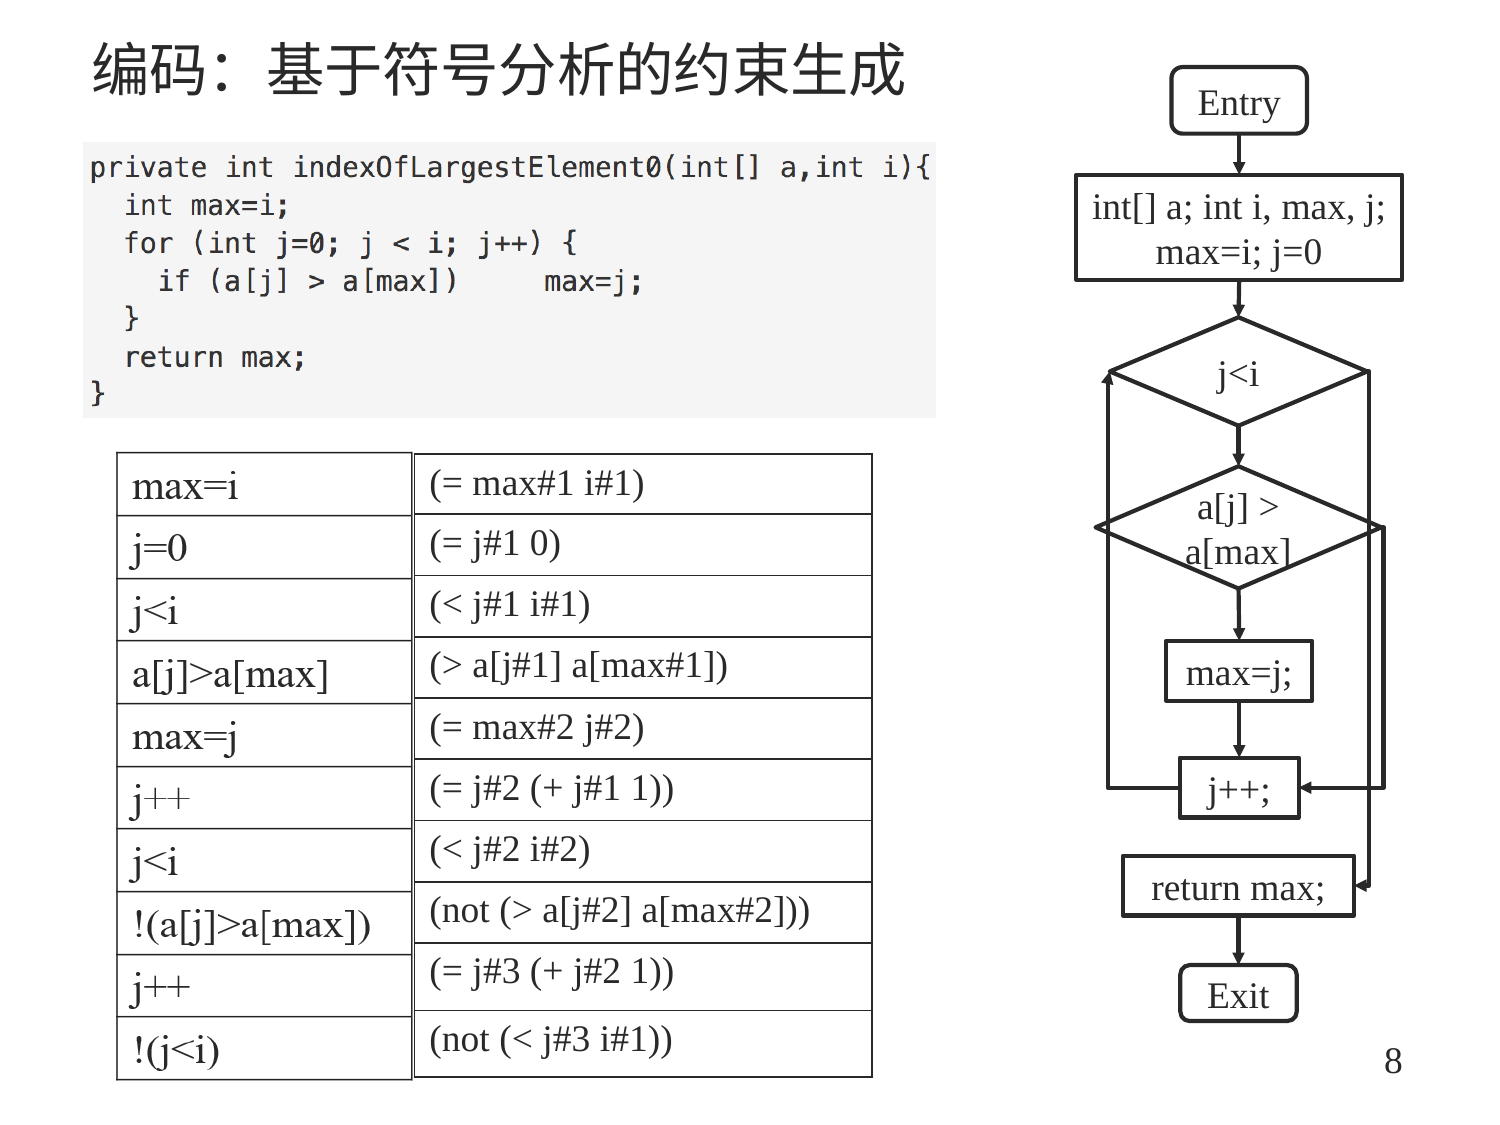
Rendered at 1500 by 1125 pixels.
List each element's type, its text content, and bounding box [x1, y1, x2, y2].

picture [116, 446, 413, 1097]
table_header (= max#1 i#1) [417, 455, 871, 513]
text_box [1076, 66, 1403, 1022]
table_cell (= j#1 0) [417, 515, 871, 575]
title 编码：基于符号分析的约束生成 [76, 20, 972, 116]
slide_number 8 [1264, 1021, 1418, 1097]
picture [82, 142, 936, 418]
table_cell (< j#2 i#2) [417, 821, 871, 881]
table_cell (= max#2 j#2) [417, 699, 871, 758]
table_cell (= j#3 (+ j#2 1)) [417, 944, 871, 1010]
table_cell (not (< j#3 i#1)) [417, 1011, 871, 1076]
table_cell (< j#1 i#1) [417, 576, 871, 636]
table_cell (> a[j#1] a[max#1]) [417, 638, 871, 697]
table_cell (not (> a[j#2] a[max#2])) [417, 883, 871, 942]
table_cell (= j#2 (+ j#1 1)) [417, 760, 871, 820]
